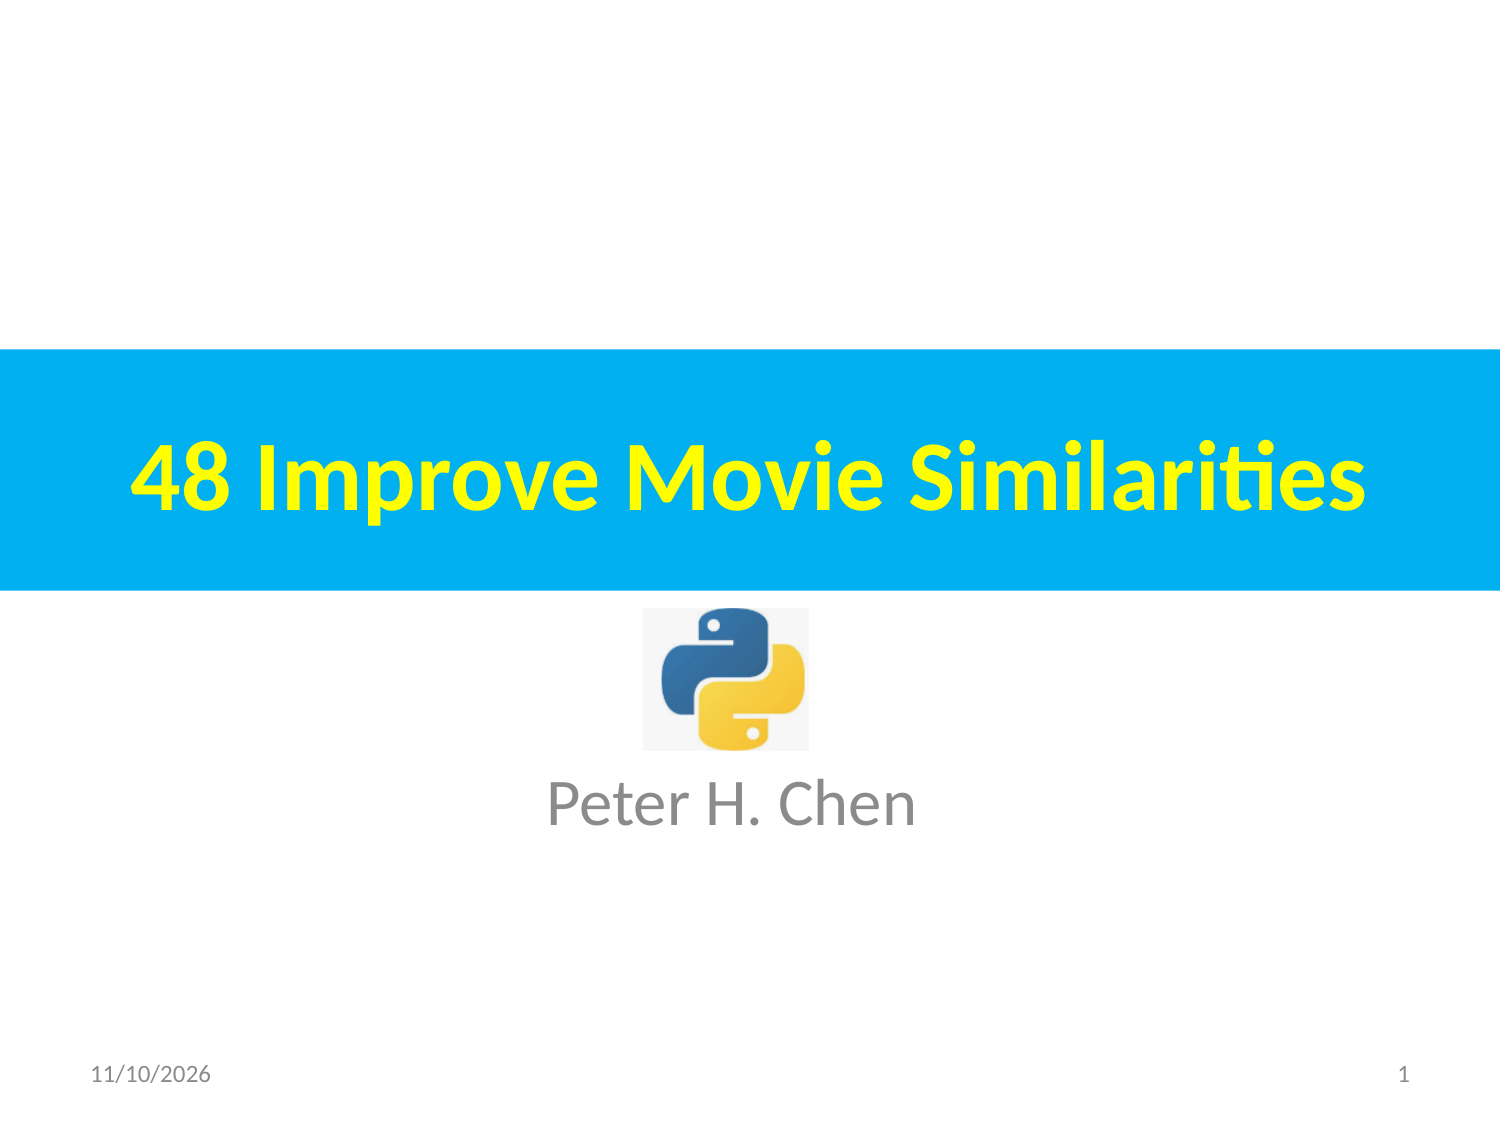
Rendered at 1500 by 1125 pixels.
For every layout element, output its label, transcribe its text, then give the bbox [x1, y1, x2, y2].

subtitle Peter H. Chen [206, 751, 1257, 866]
title 48 Improve Movie Similarities [0, 349, 1500, 591]
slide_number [75, 1042, 425, 1103]
slide_number 1 [1074, 1042, 1425, 1103]
picture [643, 606, 809, 752]
